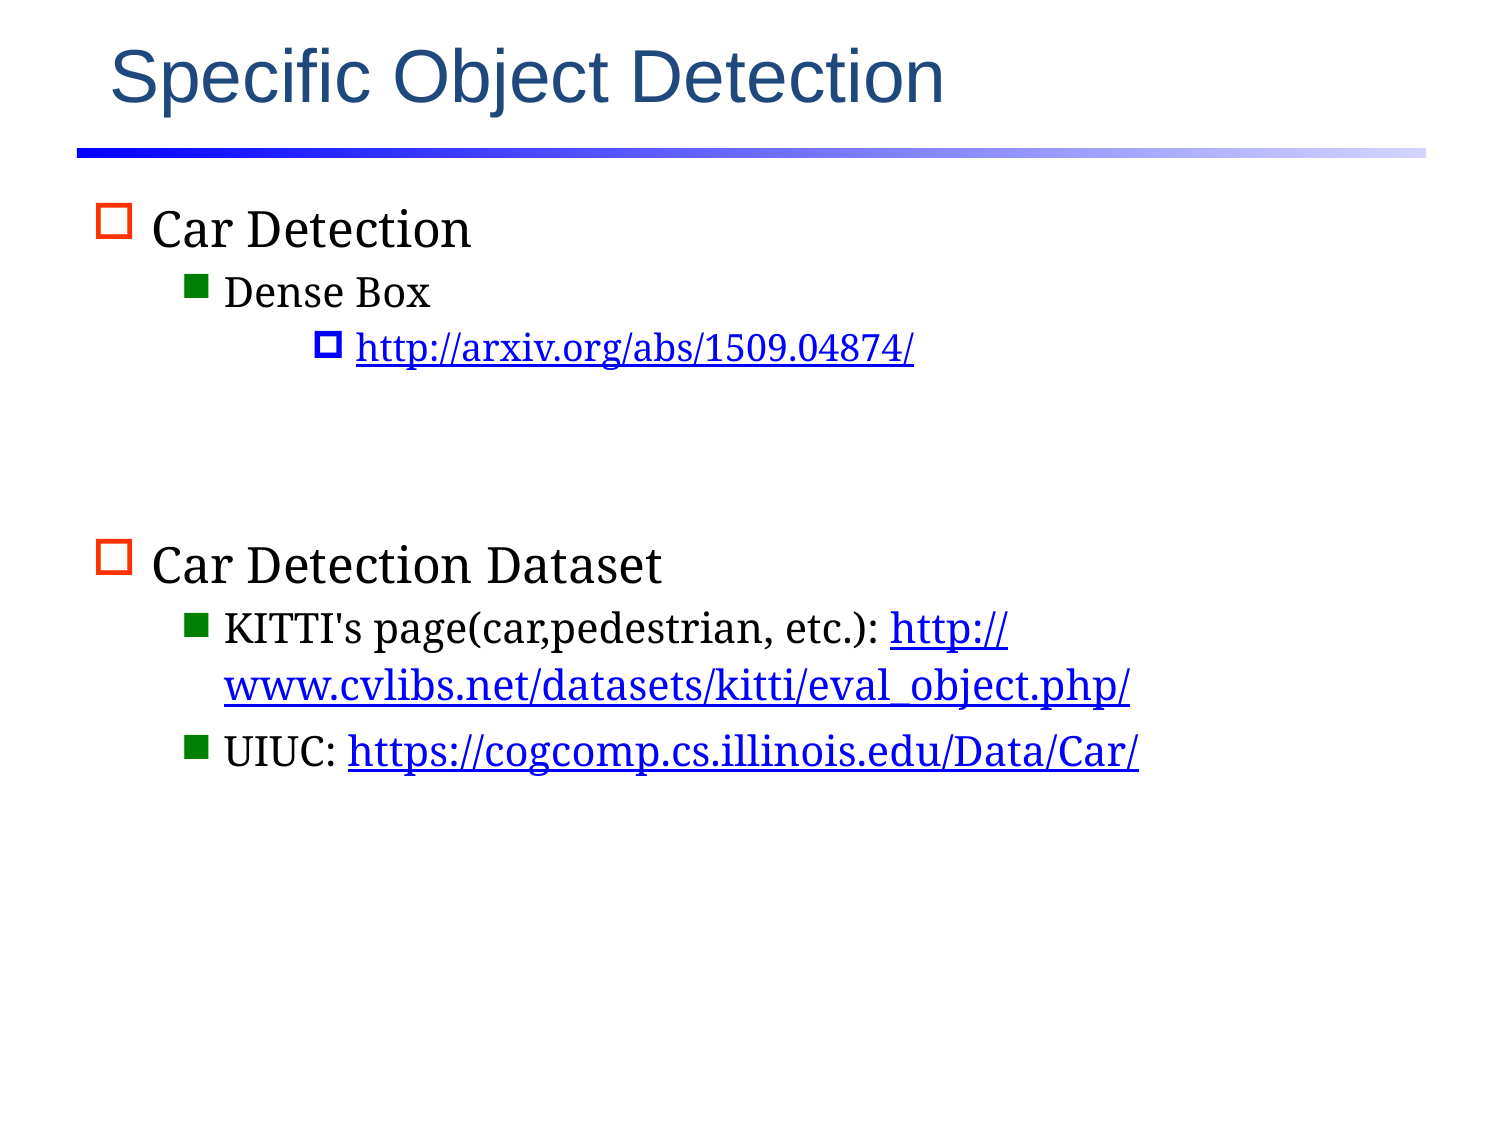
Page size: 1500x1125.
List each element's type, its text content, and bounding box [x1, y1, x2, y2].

list Car Detection Dense Box http://arxiv.org/abs/1509.04874/ Car Detection Dataset KITTI's page(car,pedestrian, etc.): http://www.cvlibs.net/datasets/kitti/eval_object.php/ UIUC: https://cogcomp.cs.illinois.edu/Data/Car/ [76, 190, 1431, 1088]
title Specific Object Detection [94, 31, 1407, 126]
